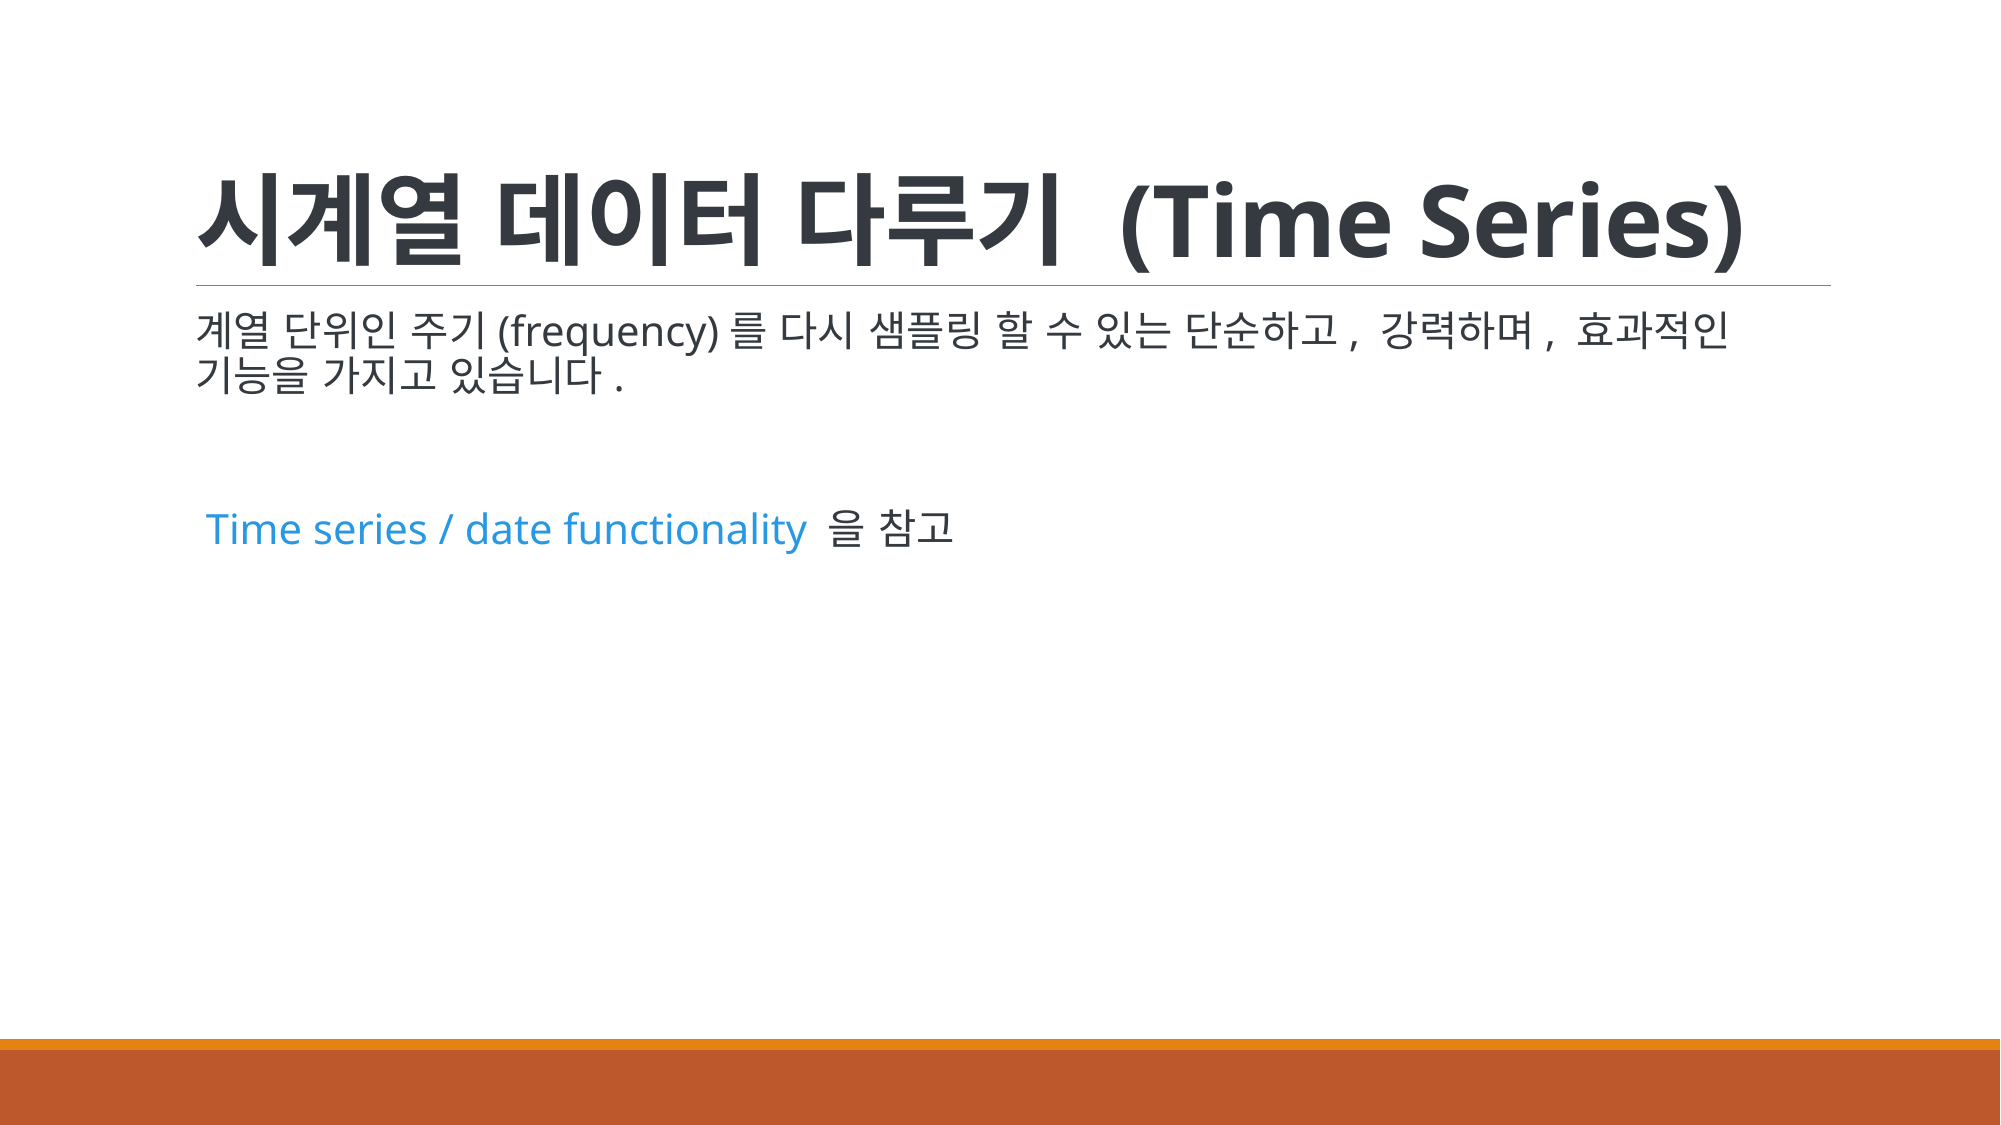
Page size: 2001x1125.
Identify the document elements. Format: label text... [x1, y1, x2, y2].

list 계열 단위인 주기(frequency)를 다시 샘플링 할 수 있는 단순하고, 강력하며, 효과적인 기능을 가지고 있습니다. Time series / date functionality 을 참고 [180, 302, 1830, 963]
title 시계열 데이터 다루기 (Time Series) [180, 47, 1830, 285]
